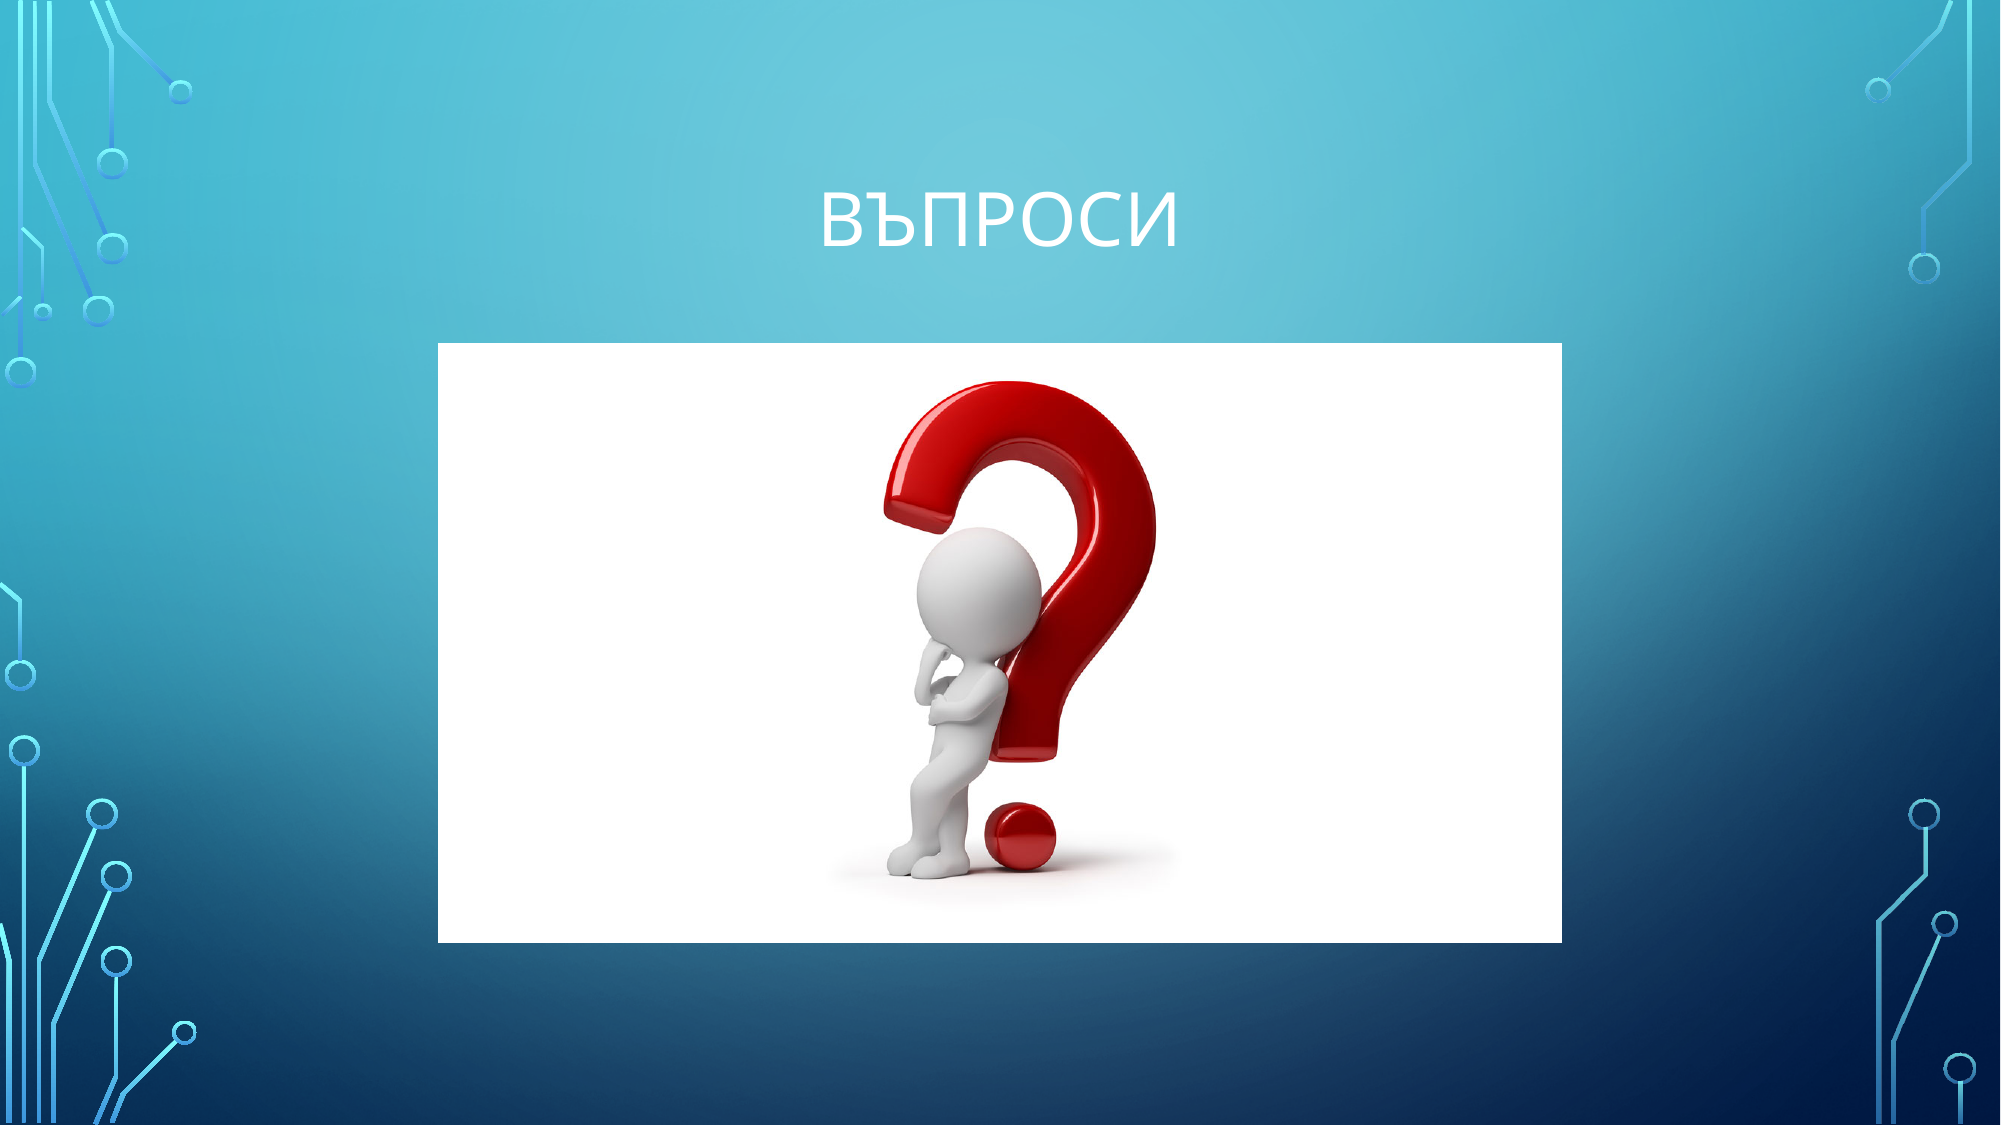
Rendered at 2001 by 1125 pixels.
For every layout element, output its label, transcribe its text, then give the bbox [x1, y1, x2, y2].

title Въпроси [187, 101, 1813, 344]
picture [437, 343, 1562, 944]
